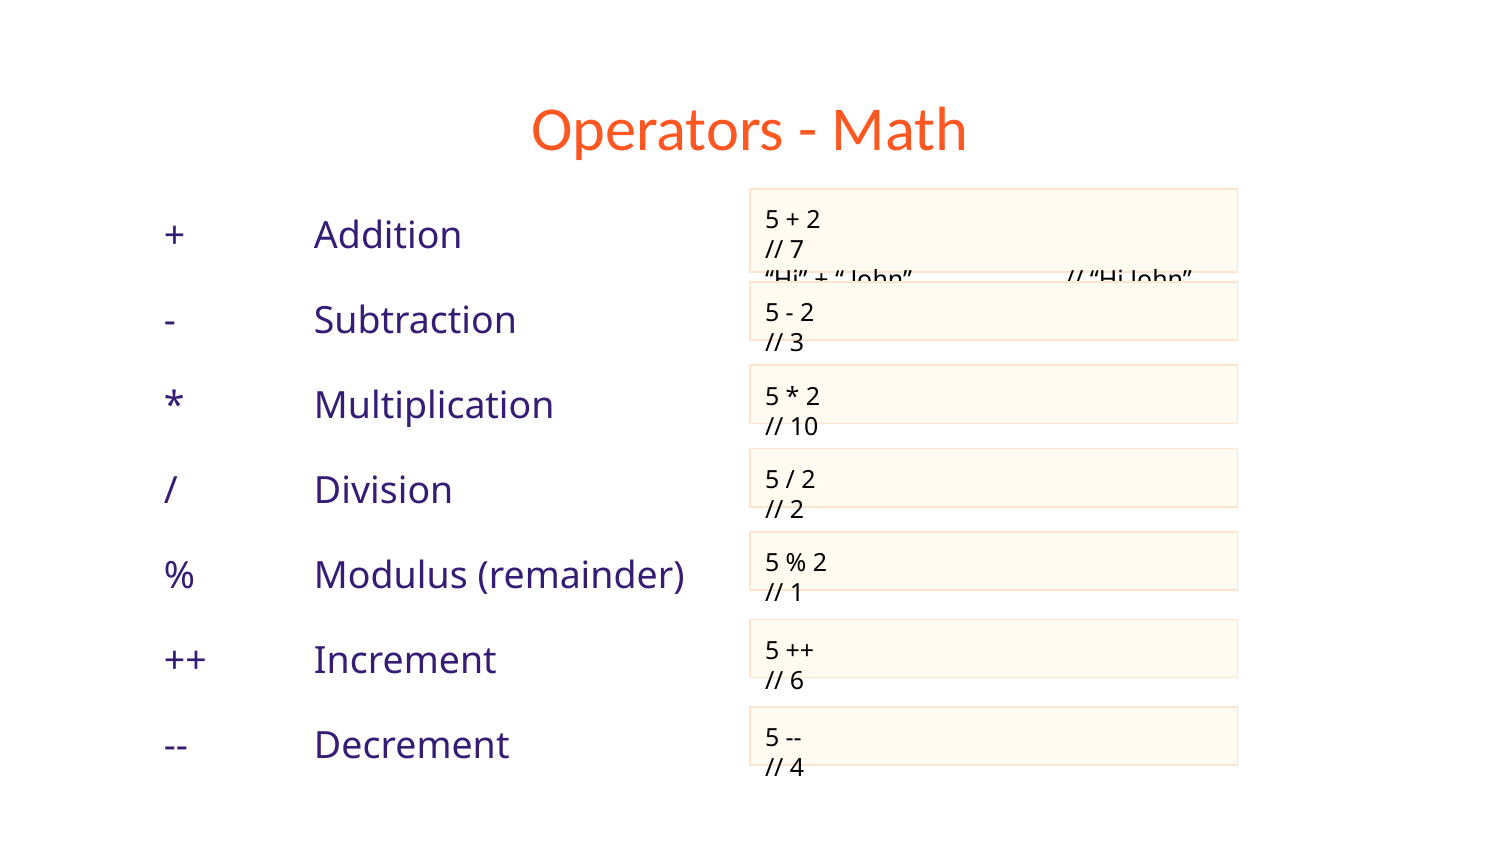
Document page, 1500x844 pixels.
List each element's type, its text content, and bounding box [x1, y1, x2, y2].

text_box 5 -- // 4 [749, 706, 1238, 766]
text_box 5 ++ // 6 [749, 619, 1238, 678]
text_box 5 + 2 // 7 “Hi” + “ John” // “Hi John” [749, 188, 1238, 273]
text_box 5 - 2 // 3 [749, 281, 1238, 341]
text_box 5 / 2 // 2 [749, 448, 1238, 507]
title Operators - Math [51, 72, 1449, 167]
text_box 5 % 2 // 1 [749, 531, 1238, 591]
list + Addition - Subtraction * Multiplication / Division % Modulus (remainder) ++ Increment -- Decrement [148, 189, 1350, 750]
text_box 5 * 2 // 10 [749, 365, 1238, 424]
